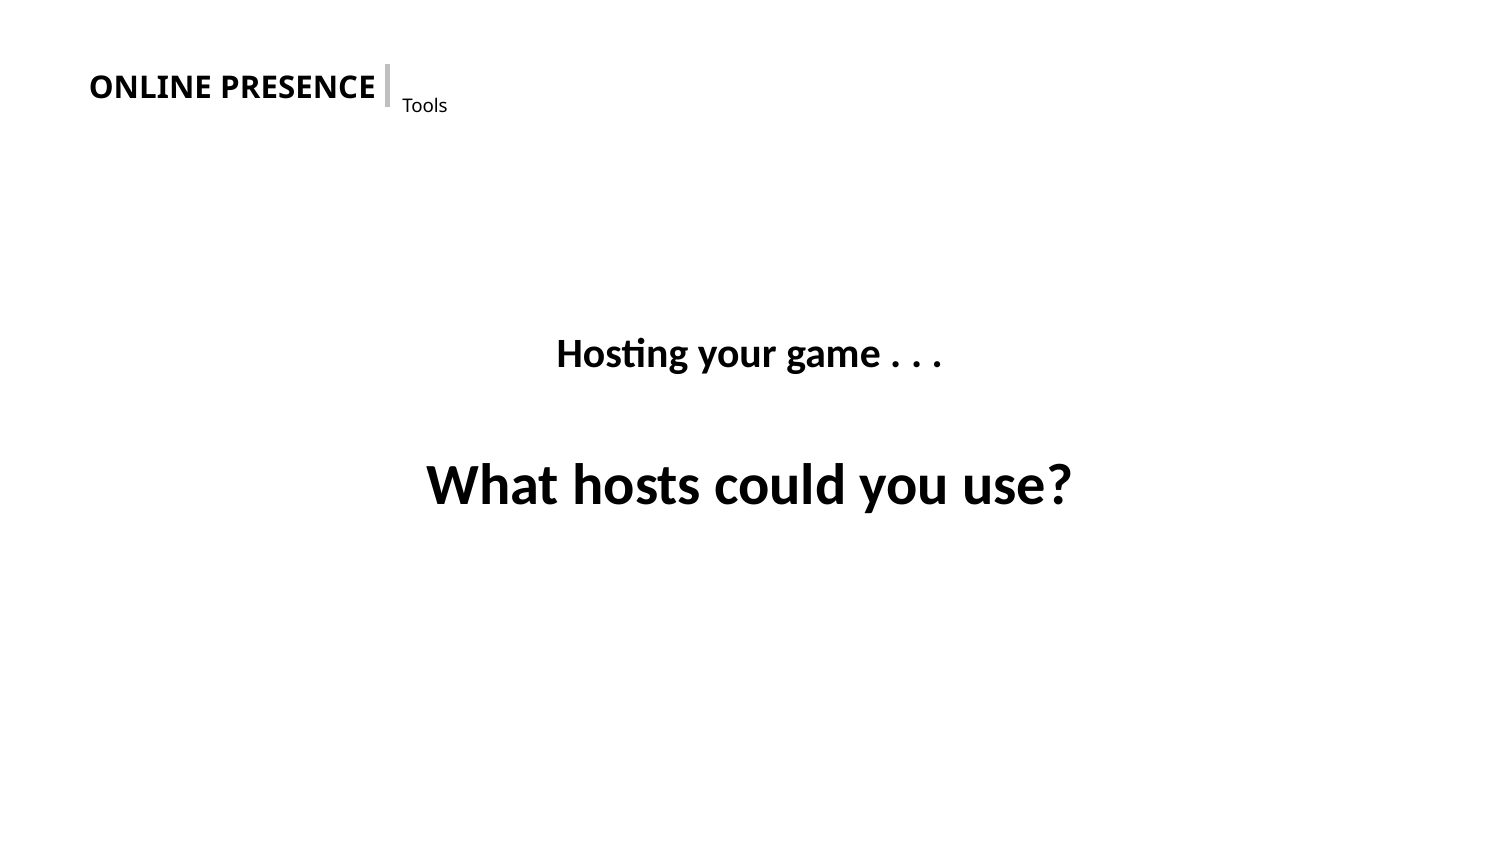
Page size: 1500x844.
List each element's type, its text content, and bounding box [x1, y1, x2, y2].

text_box ONLINE PRESENCE [73, 51, 411, 126]
text_box Tools [387, 64, 1280, 114]
text_box Hosting your game . . . What hosts could you use? [88, 318, 1412, 524]
